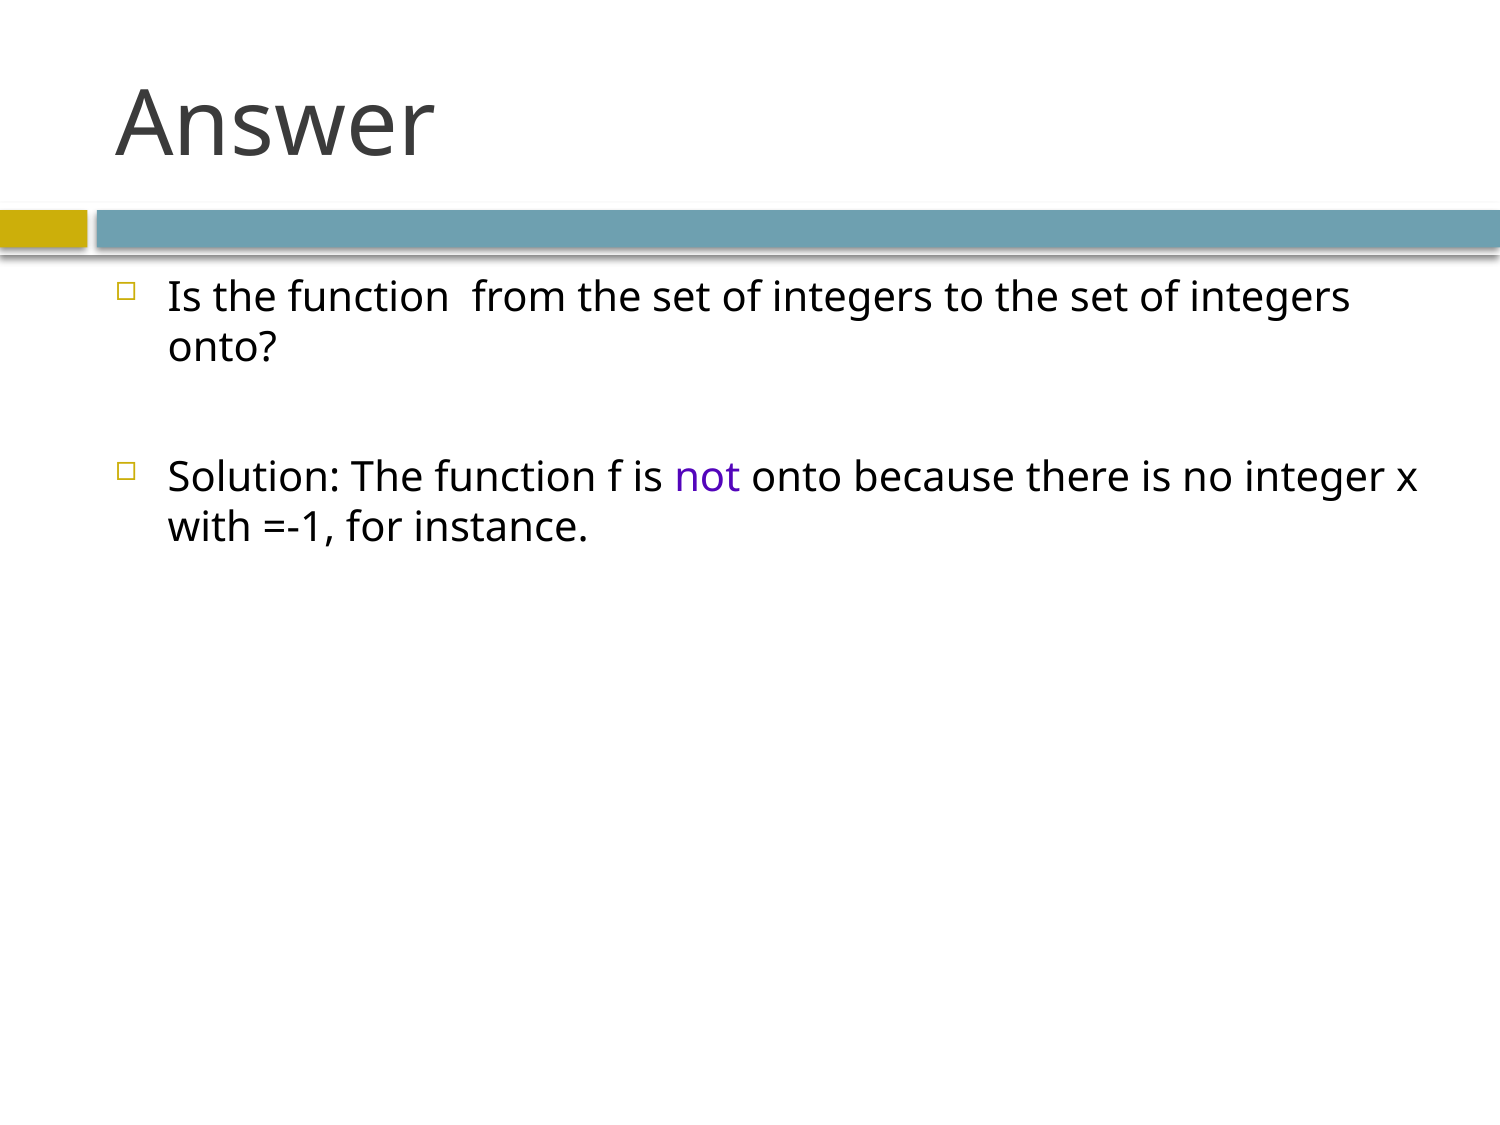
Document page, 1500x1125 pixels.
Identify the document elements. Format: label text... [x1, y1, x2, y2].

title Answer [100, 37, 1438, 200]
